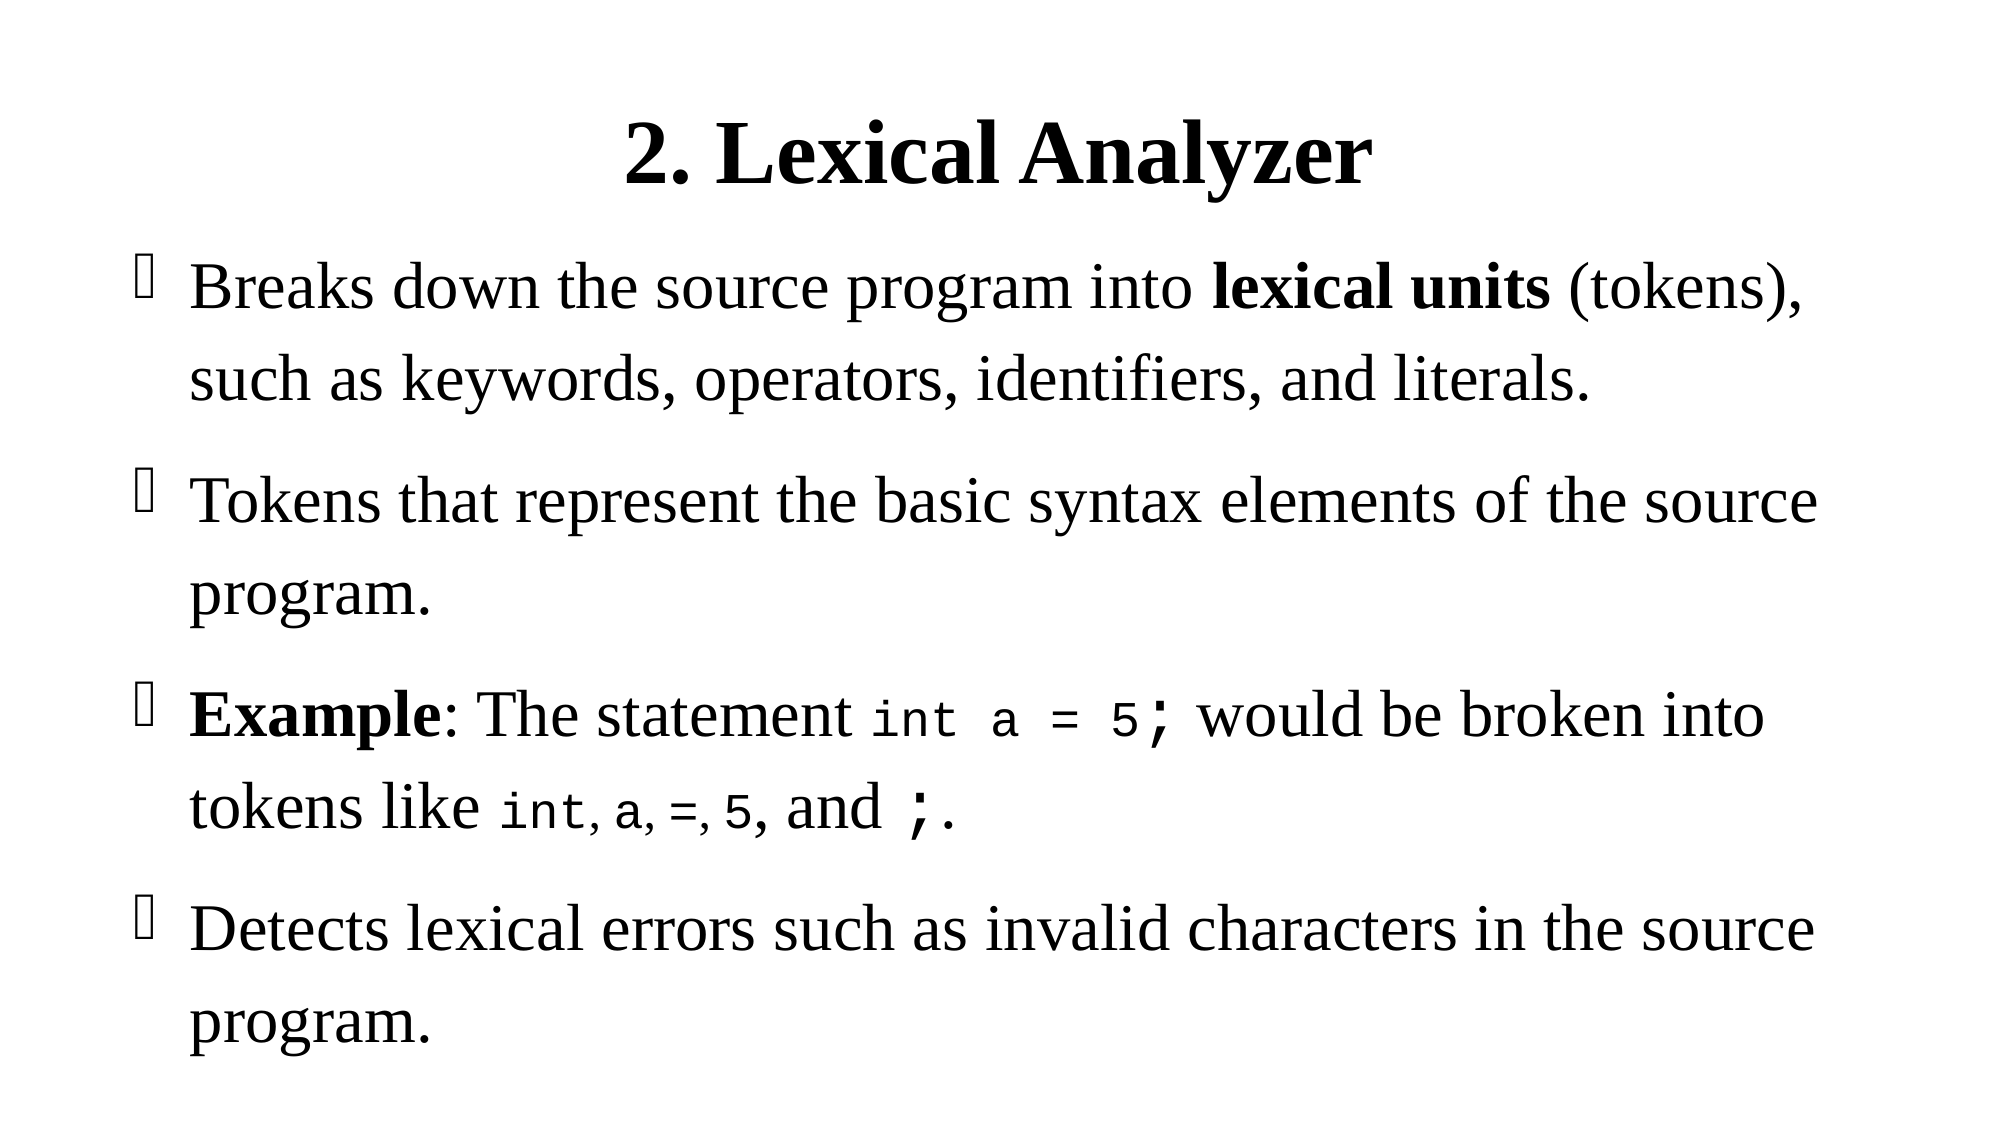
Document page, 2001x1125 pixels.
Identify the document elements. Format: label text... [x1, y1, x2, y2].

list Breaks down the source program into lexical units (tokens), such as keywords, operators, identifiers, and literals. Tokens that represent the basic syntax elements of the source program. Example: The statement int a = 5; would be broken into tokens like int, a, =, 5, and ;. Detects lexical errors such as invalid characters in the source program. [118, 222, 1927, 1085]
title 2. Lexical Analyzer [150, 99, 1850, 222]
